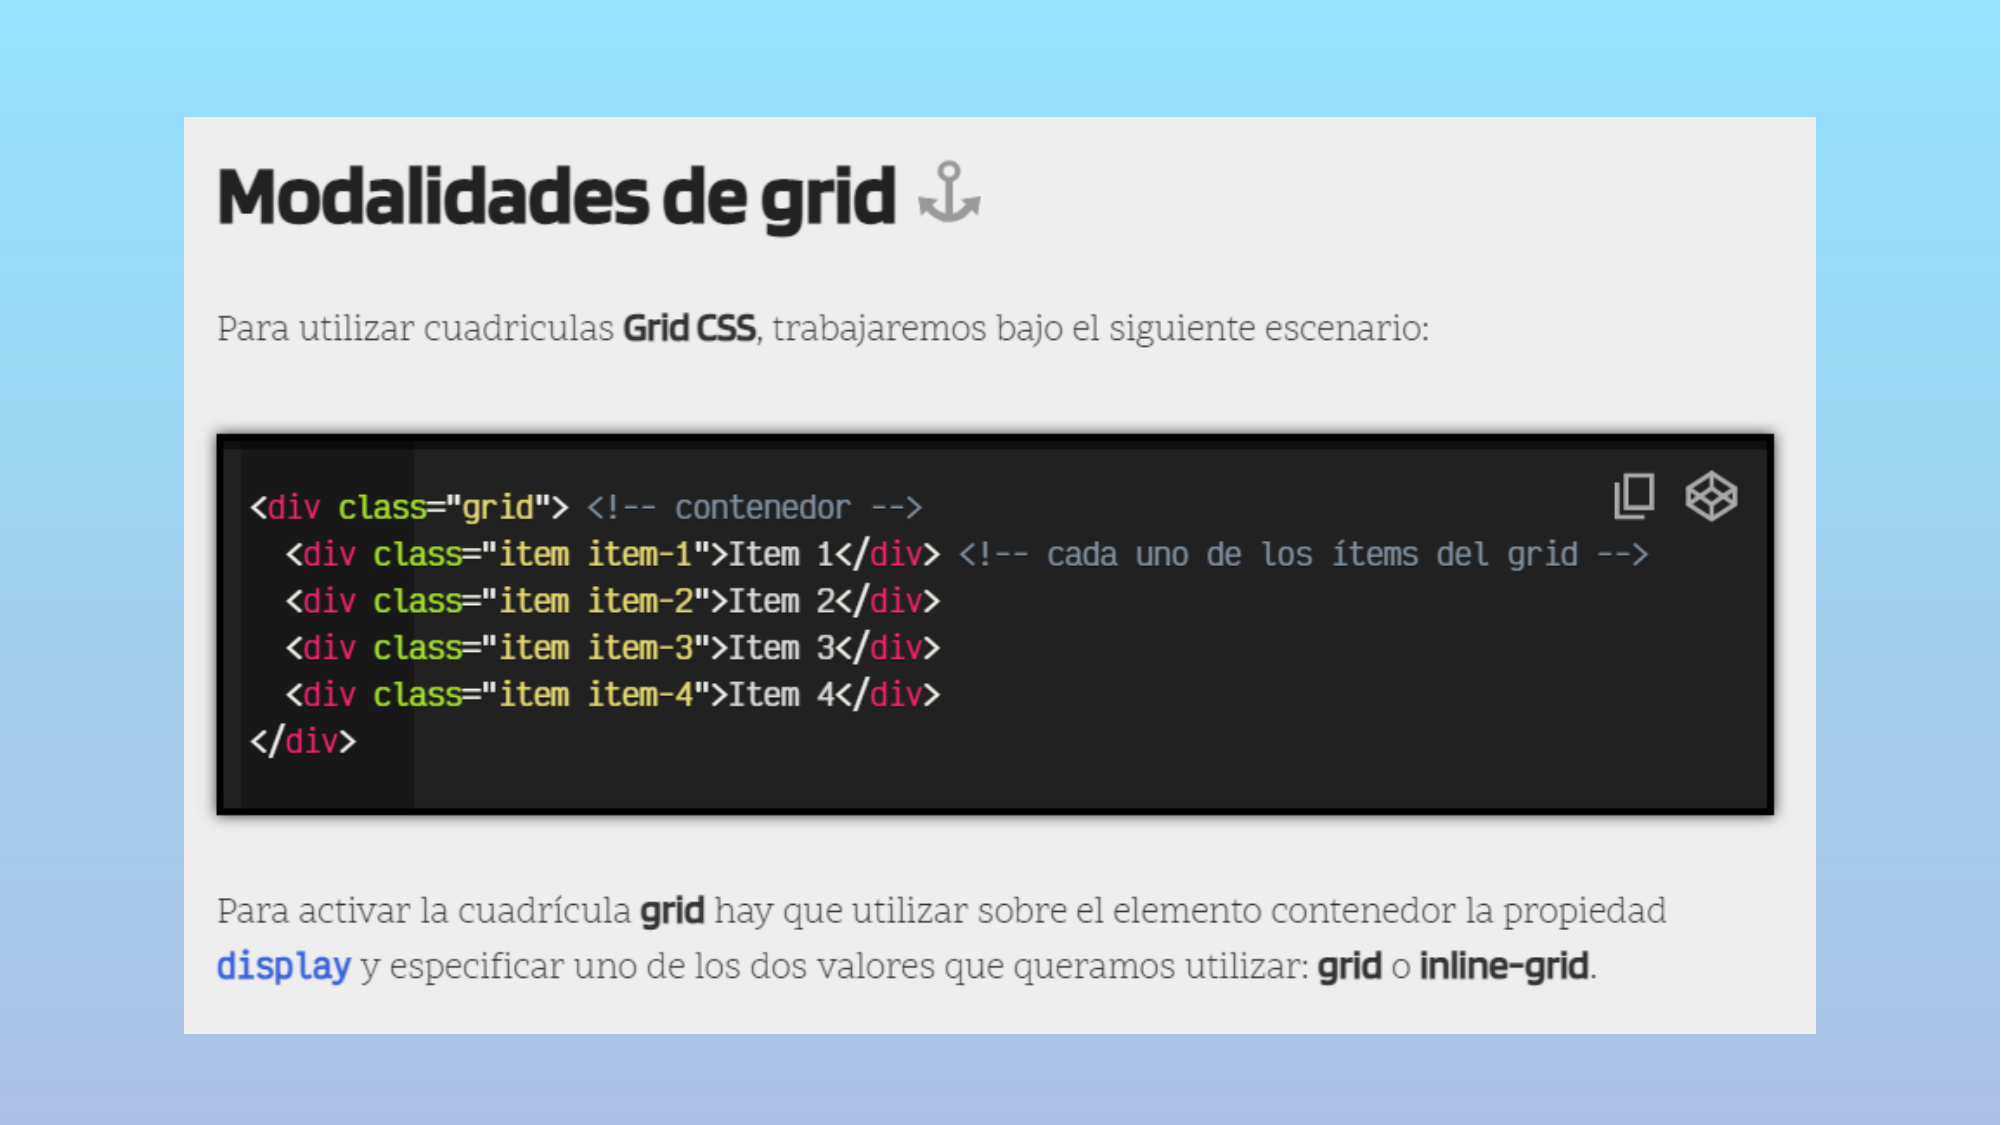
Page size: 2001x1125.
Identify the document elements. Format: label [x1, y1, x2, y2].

picture [184, 117, 1816, 1034]
